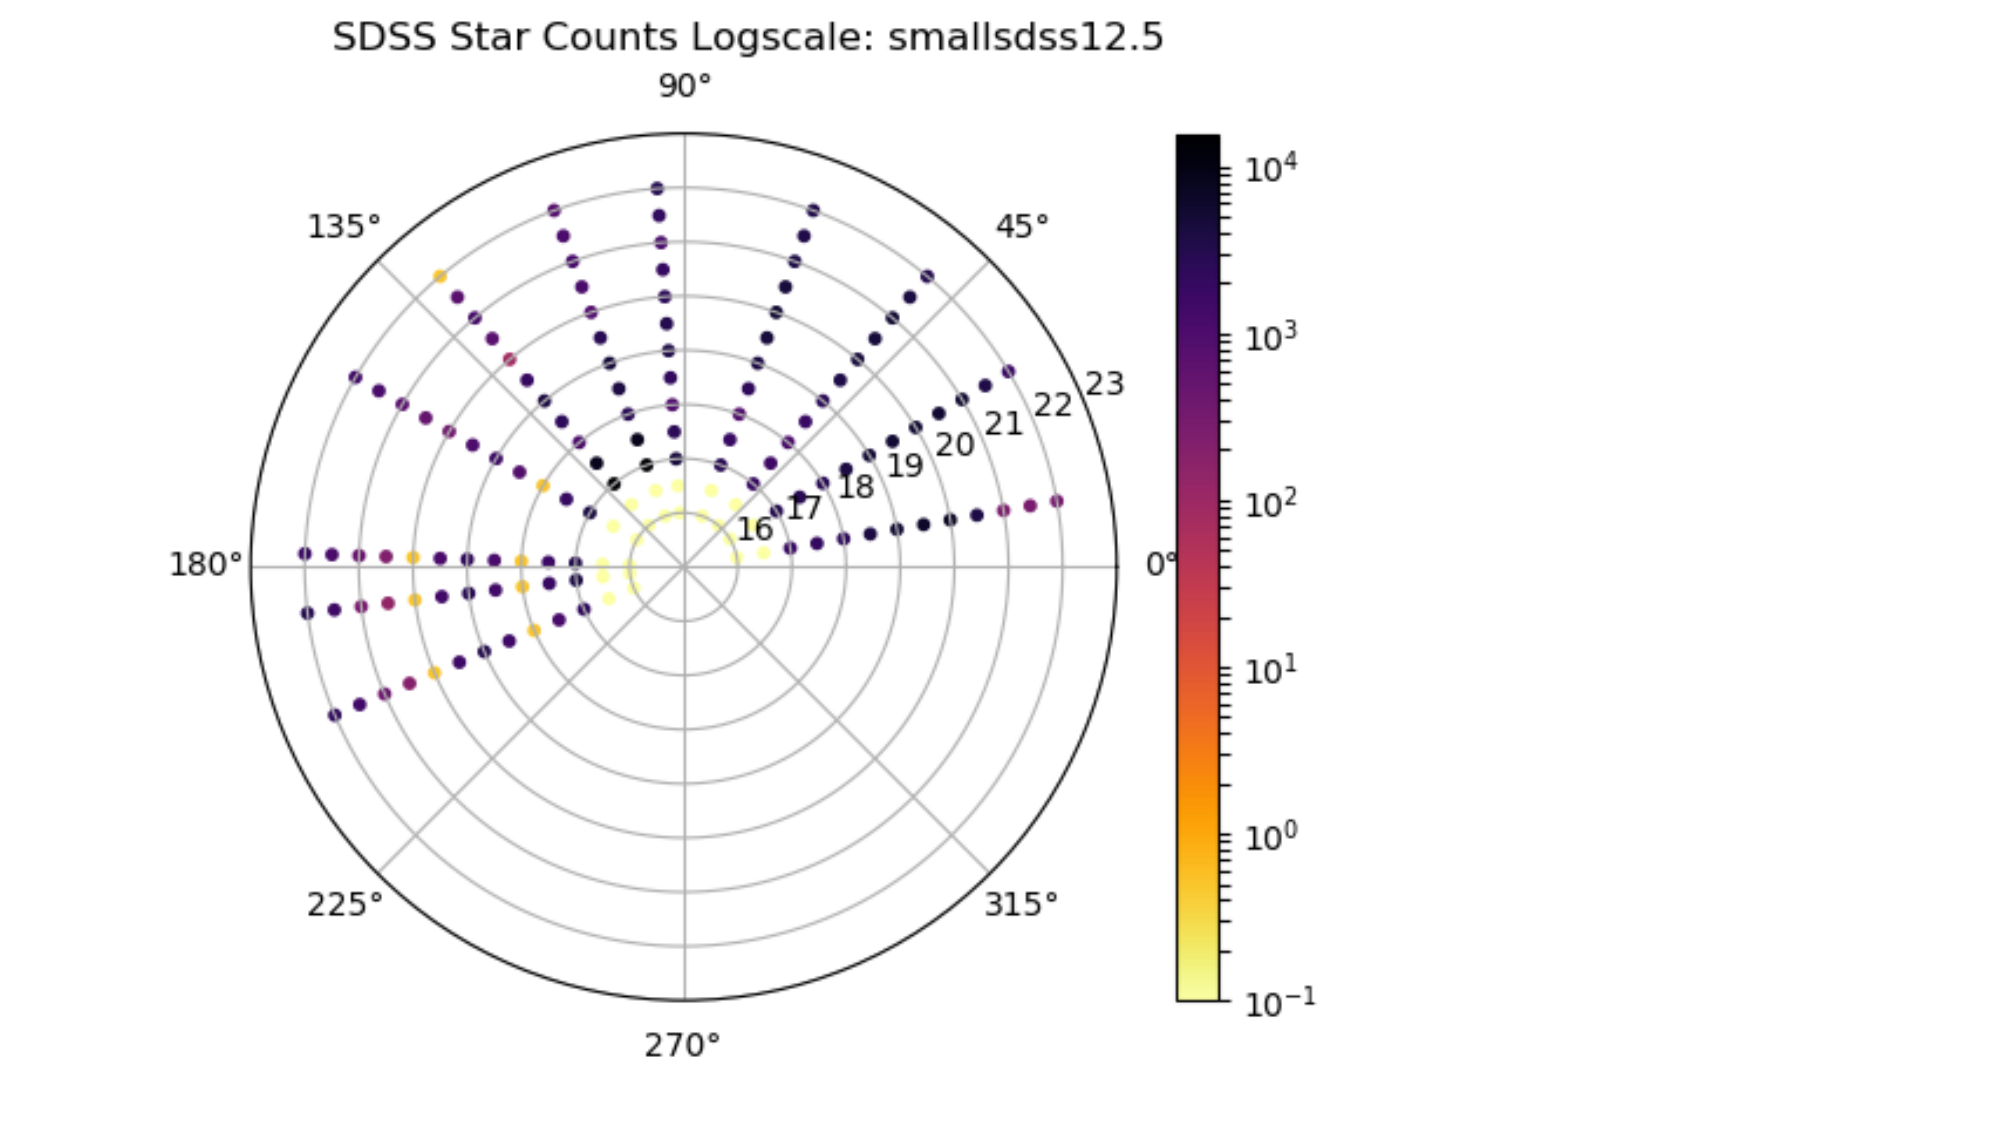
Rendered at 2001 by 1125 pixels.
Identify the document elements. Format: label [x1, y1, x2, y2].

picture [0, 0, 1500, 1125]
